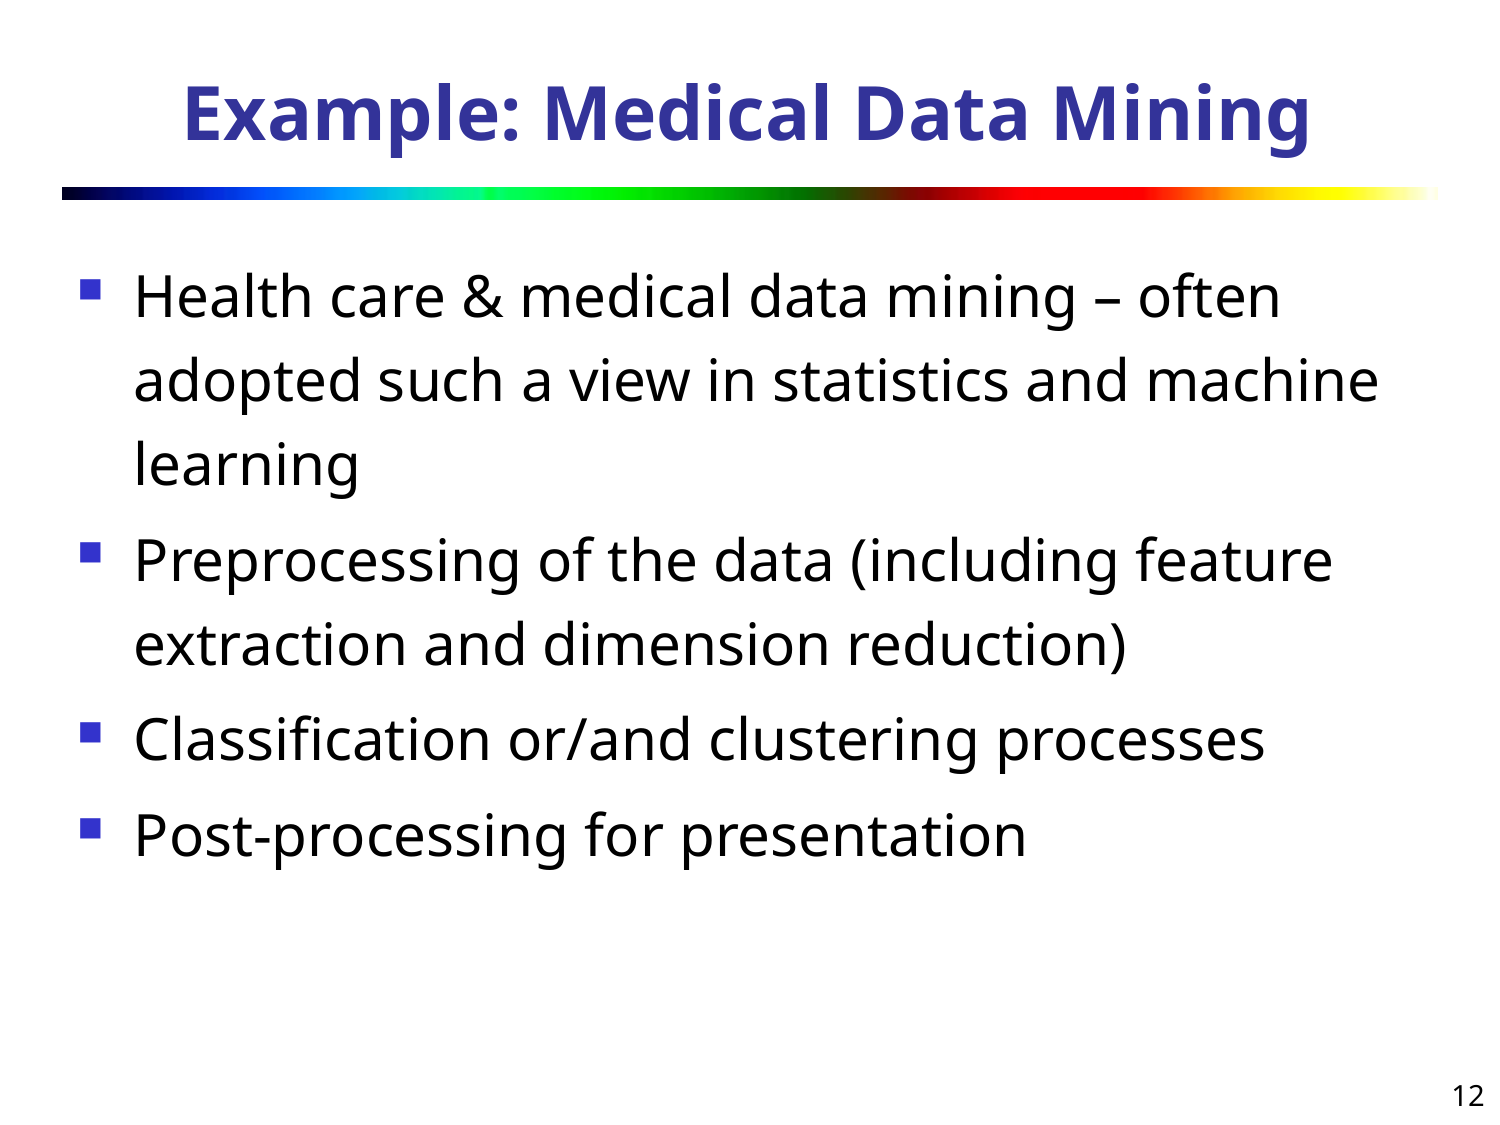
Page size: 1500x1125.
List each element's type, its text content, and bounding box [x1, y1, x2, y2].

slide_number 12 [1187, 1049, 1500, 1125]
list Health care & medical data mining – often adopted such a view in statistics and machine learning Preprocessing of the data (including feature extraction and dimension reduction) Classification or/and clustering processes Post-processing for presentation [62, 237, 1451, 1076]
title Example: Medical Data Mining [124, 37, 1392, 163]
picture [382, 187, 1438, 200]
picture [62, 187, 355, 200]
